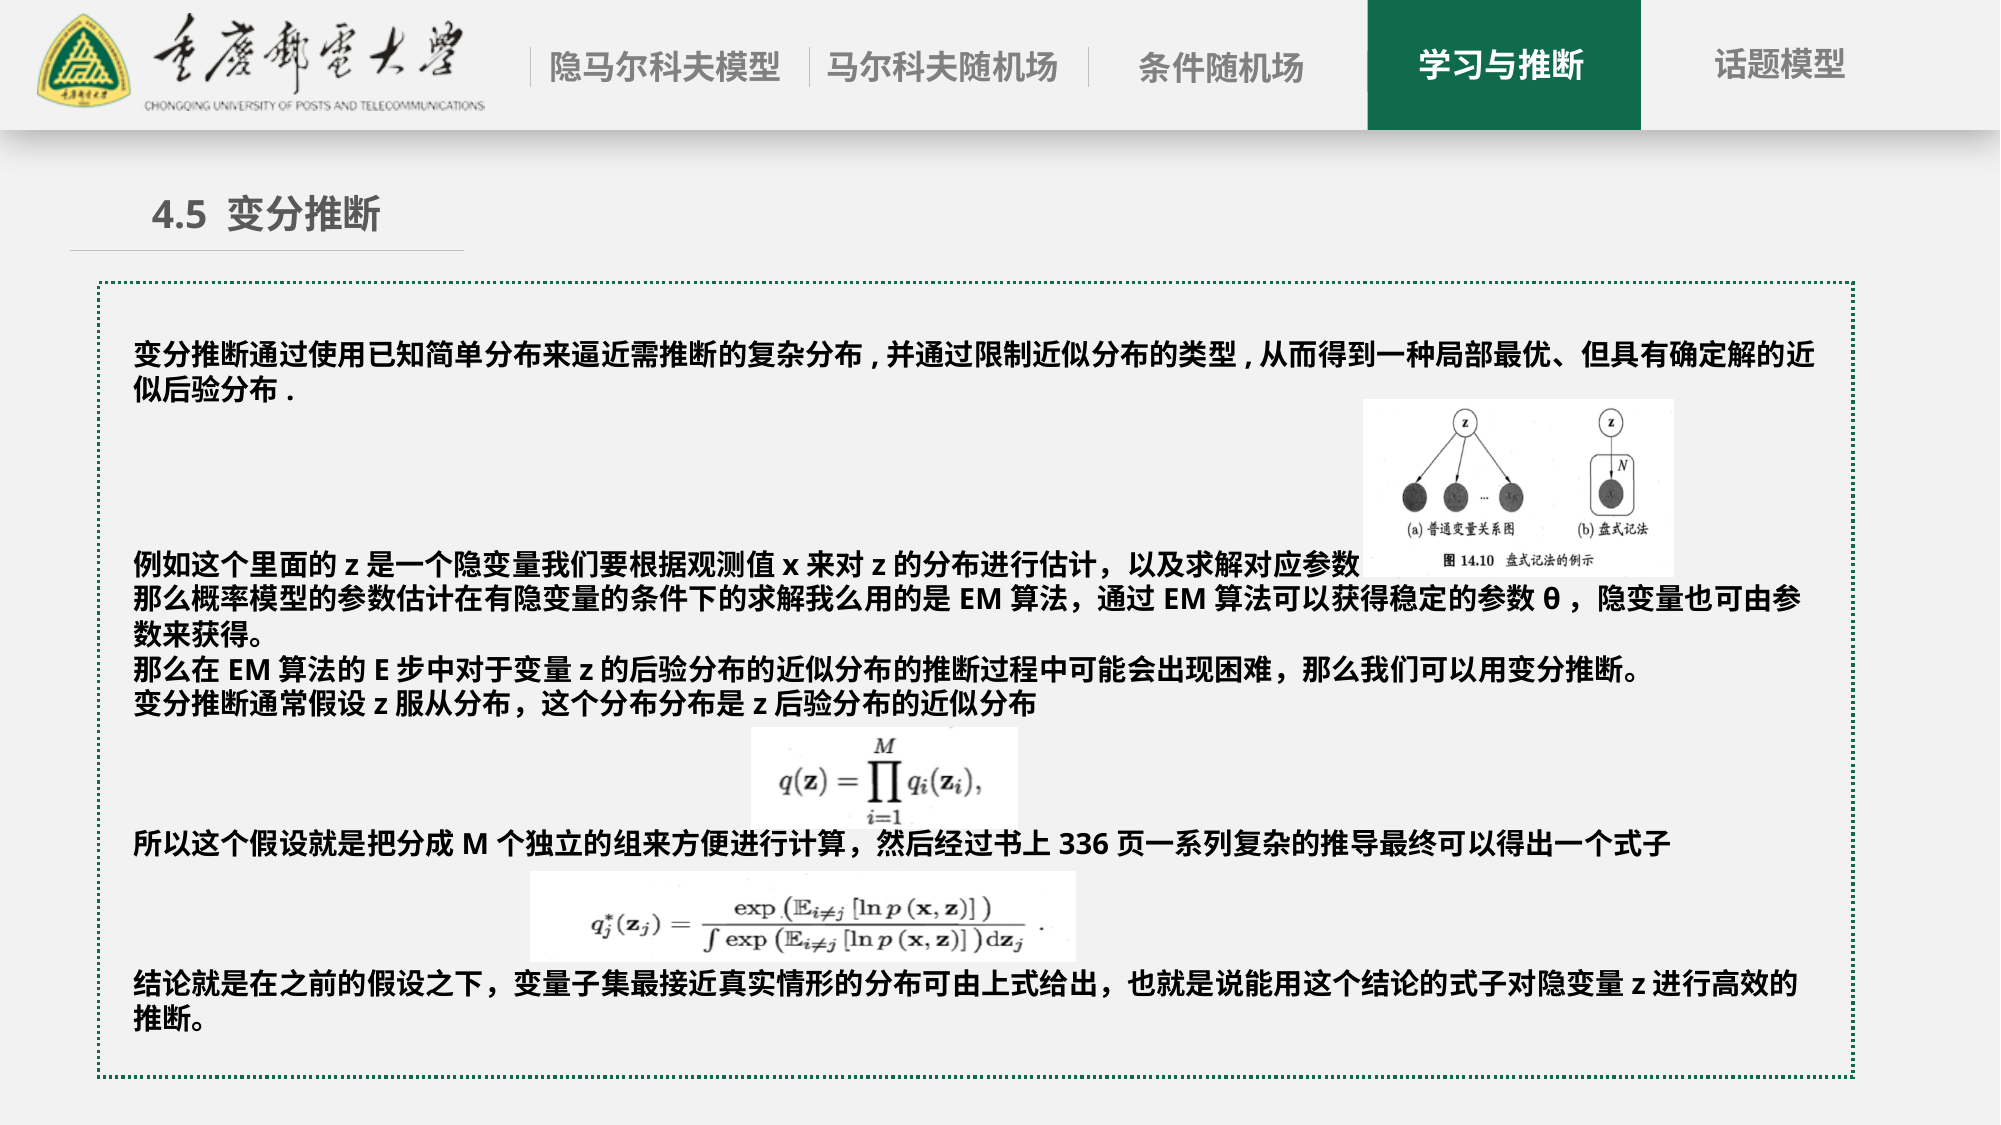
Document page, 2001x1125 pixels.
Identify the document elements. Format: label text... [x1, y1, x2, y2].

text_box [0, 0, 1367, 131]
text_box 条件随机场 [1111, 38, 1333, 95]
picture [37, 13, 485, 111]
text_box [1367, 0, 1642, 131]
text_box 话题模型 [1670, 35, 1891, 91]
text_box 马尔科夫随机场 [821, 38, 1064, 94]
text_box [1642, 0, 2000, 131]
picture [530, 870, 1076, 962]
picture [1363, 399, 1674, 577]
text_box [98, 282, 1854, 1078]
picture [751, 727, 1018, 829]
text_box 4.5 变分推断 [111, 181, 422, 245]
text_box 隐马尔科夫模型 [547, 38, 784, 94]
text_box 学习与推断 [1391, 36, 1612, 93]
